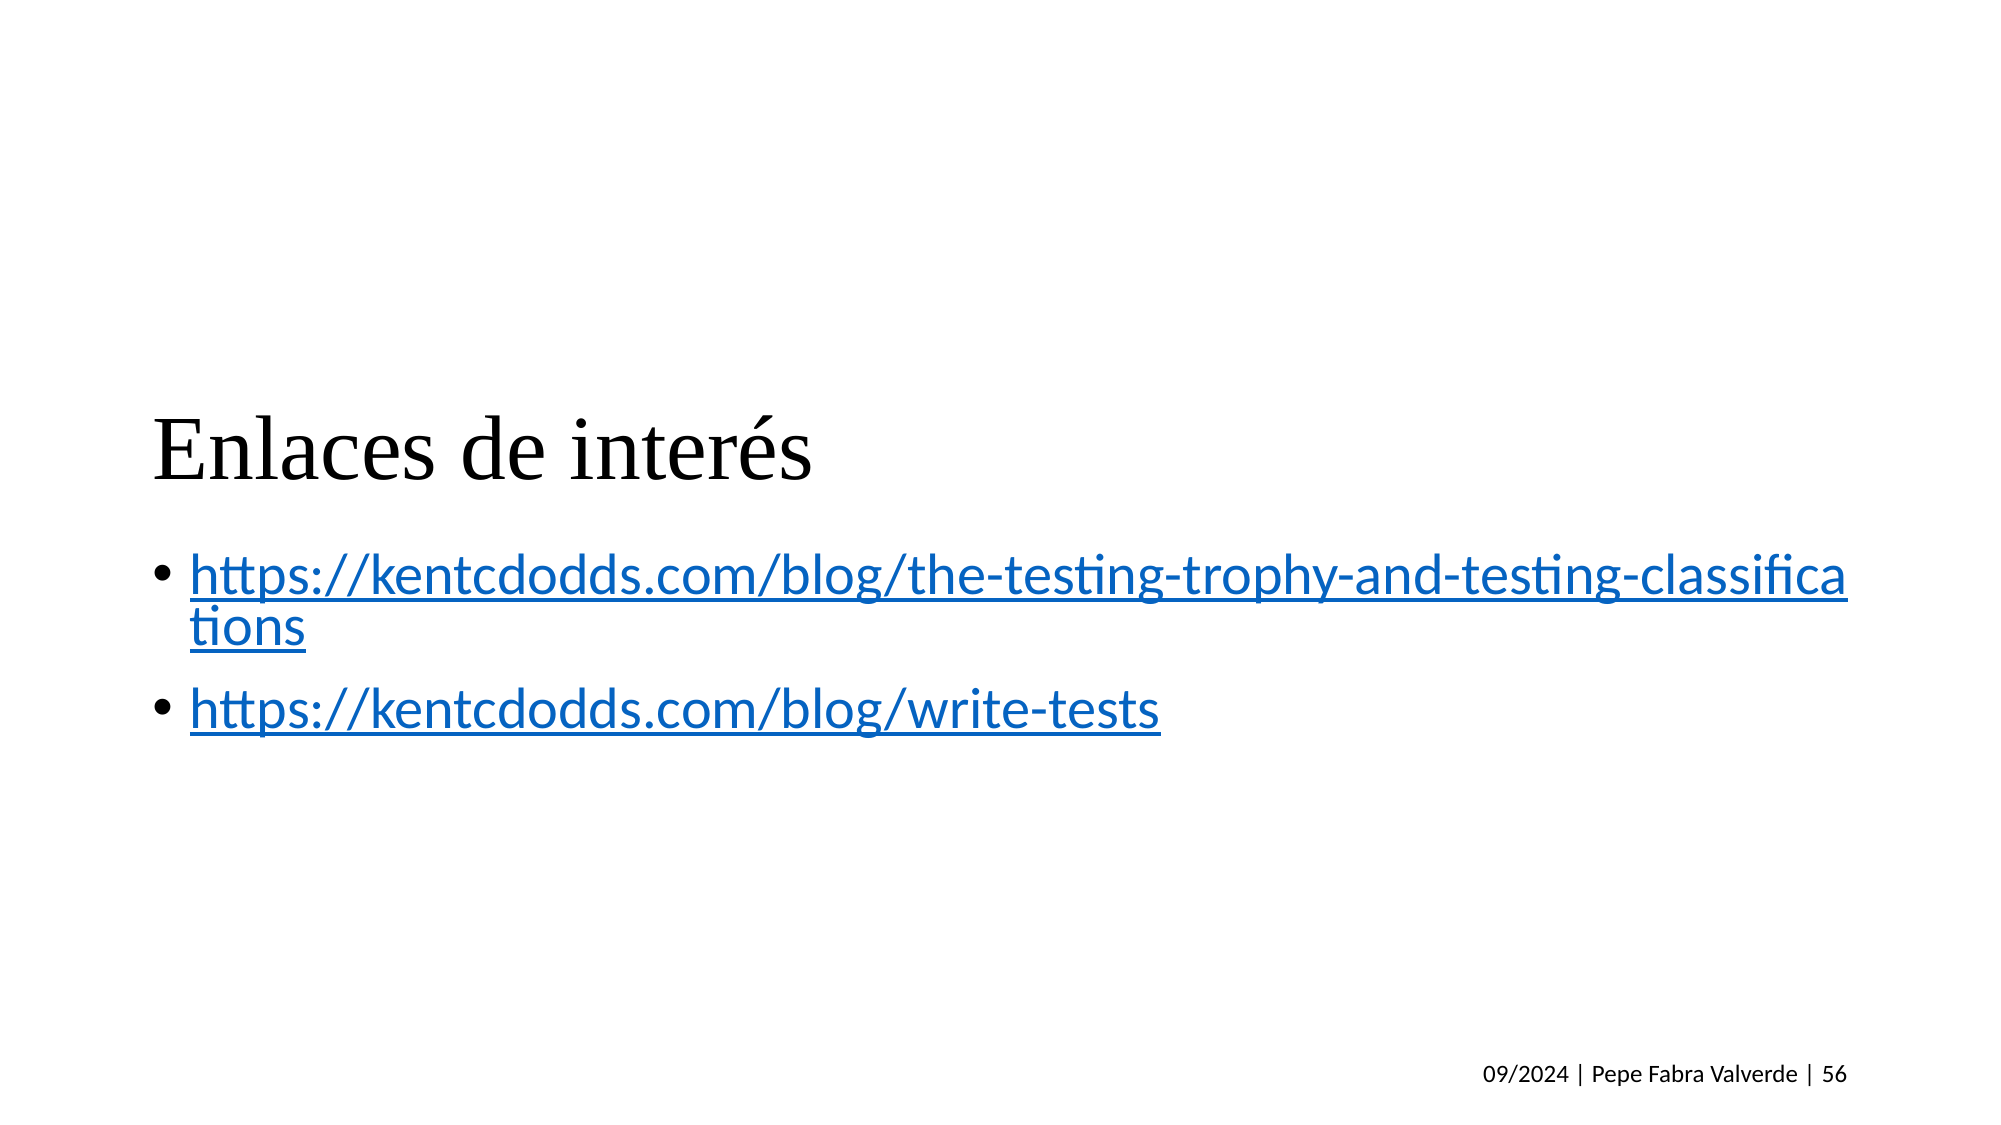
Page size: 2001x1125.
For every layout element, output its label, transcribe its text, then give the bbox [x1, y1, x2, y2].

title Enlaces de interés [137, 59, 1863, 508]
list https://kentcdodds.com/blog/the-testing-trophy-and-testing-classifications https://kentcdodds.com/blog/write-tests [137, 536, 1863, 1014]
slide_number 09/2024 | Pepe Fabra Valverde | 56 [1412, 1042, 1863, 1103]
